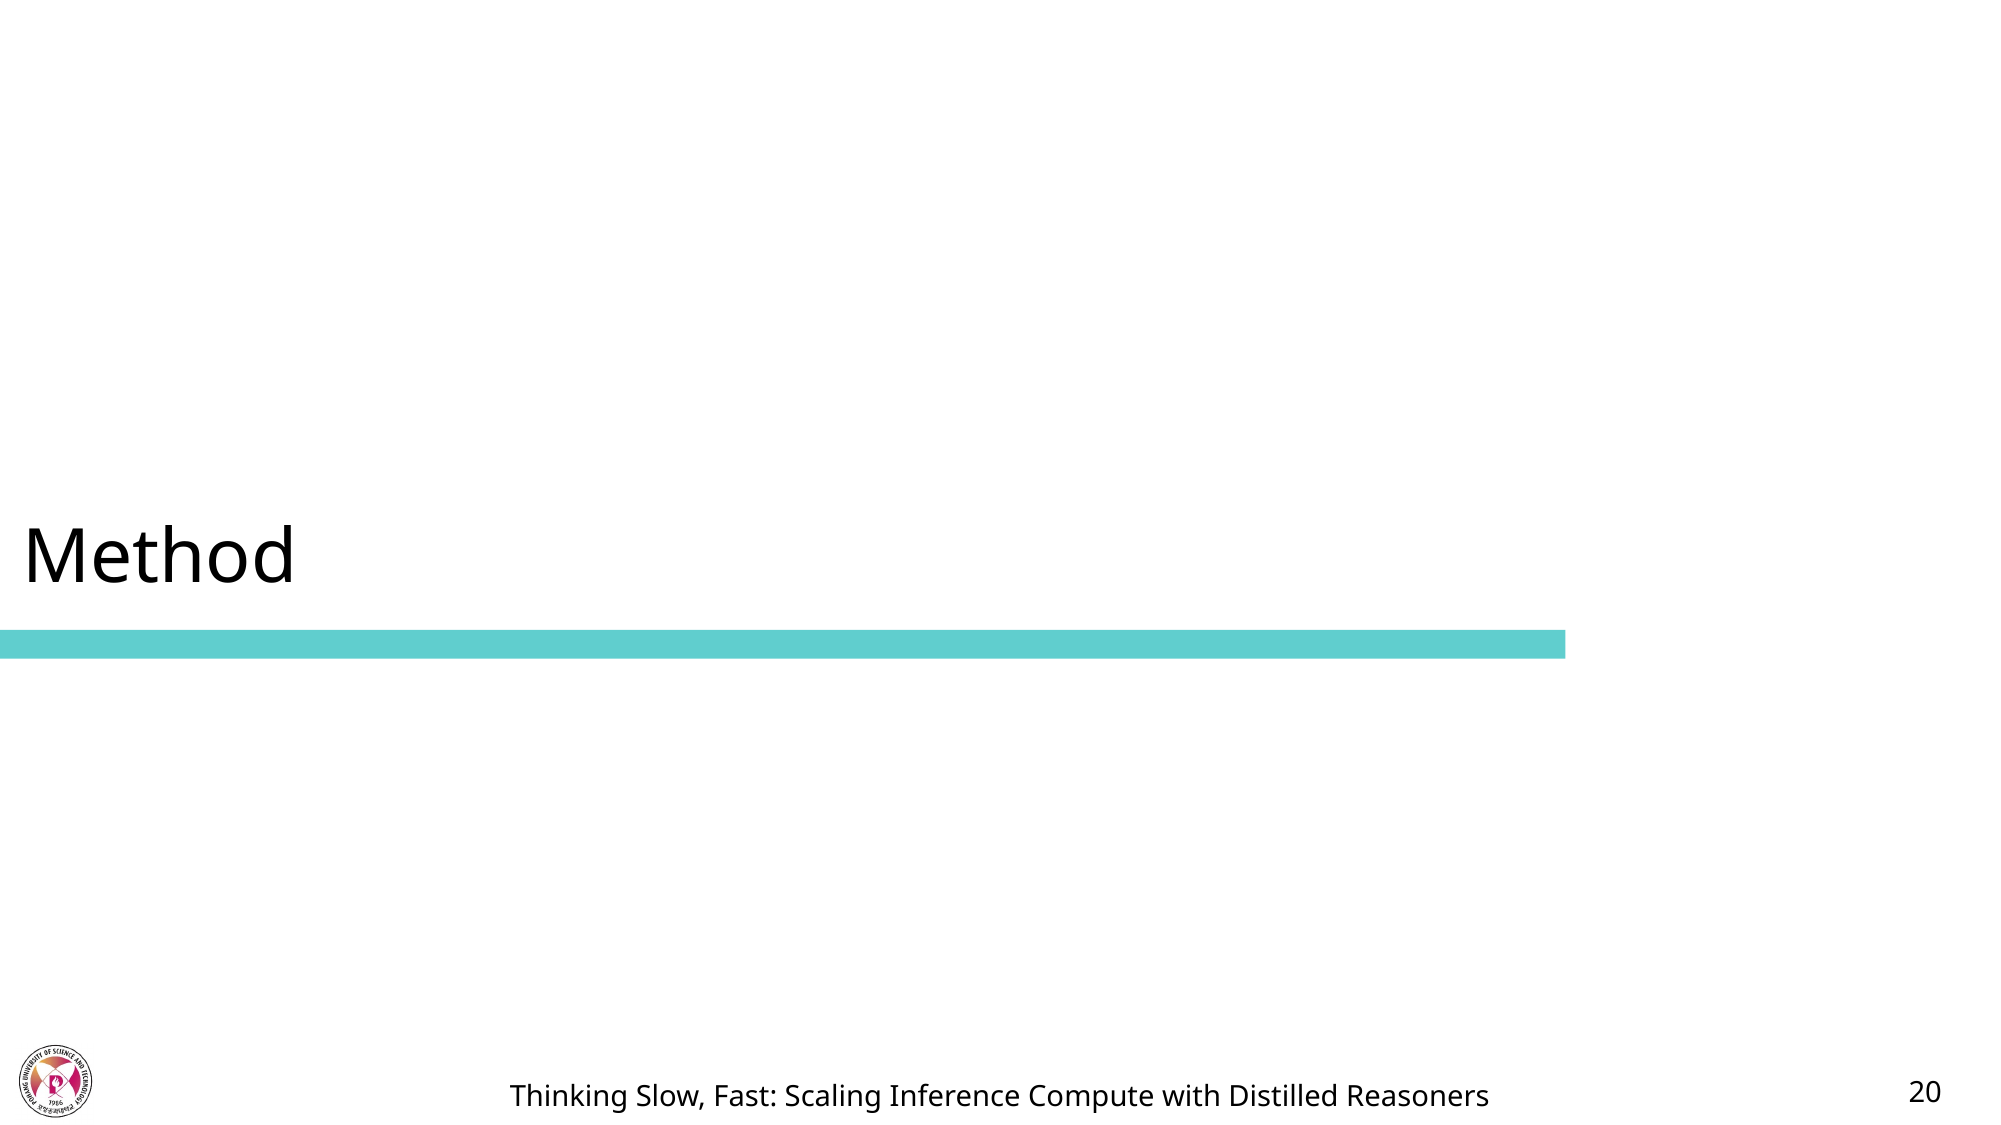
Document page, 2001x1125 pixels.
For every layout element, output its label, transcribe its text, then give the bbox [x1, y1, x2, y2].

picture [15, 1043, 94, 1125]
title Method [7, 510, 1894, 615]
slide_number 20 [1893, 1065, 2000, 1125]
